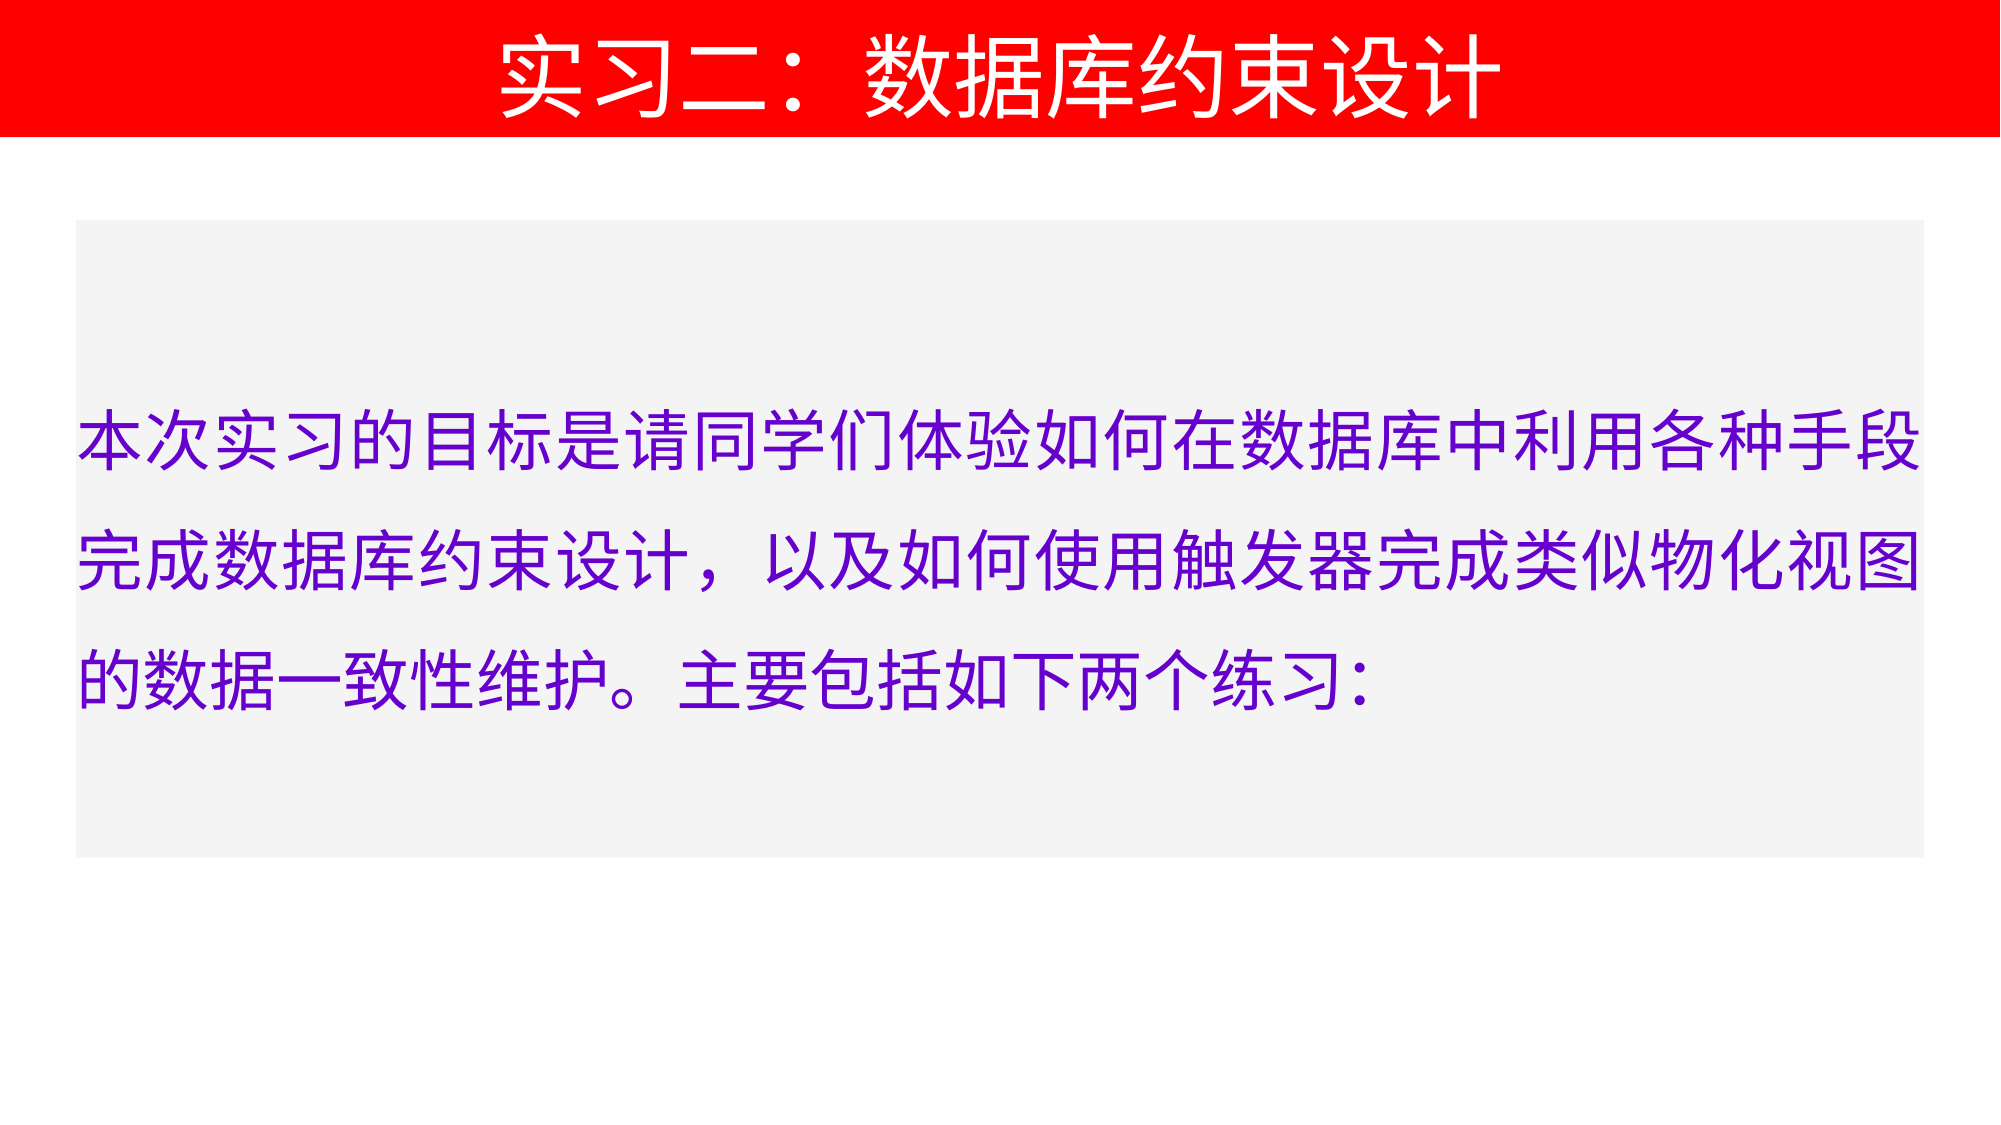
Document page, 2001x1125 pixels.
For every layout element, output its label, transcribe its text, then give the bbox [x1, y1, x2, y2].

title 实习二：数据库约束设计 [0, 0, 2000, 138]
list 本次实习的目标是请同学们体验如何在数据库中利用各种手段完成数据库约束设计，以及如何使用触发器完成类似物化视图的数据一致性维护。主要包括如下两个练习： [75, 219, 1925, 858]
